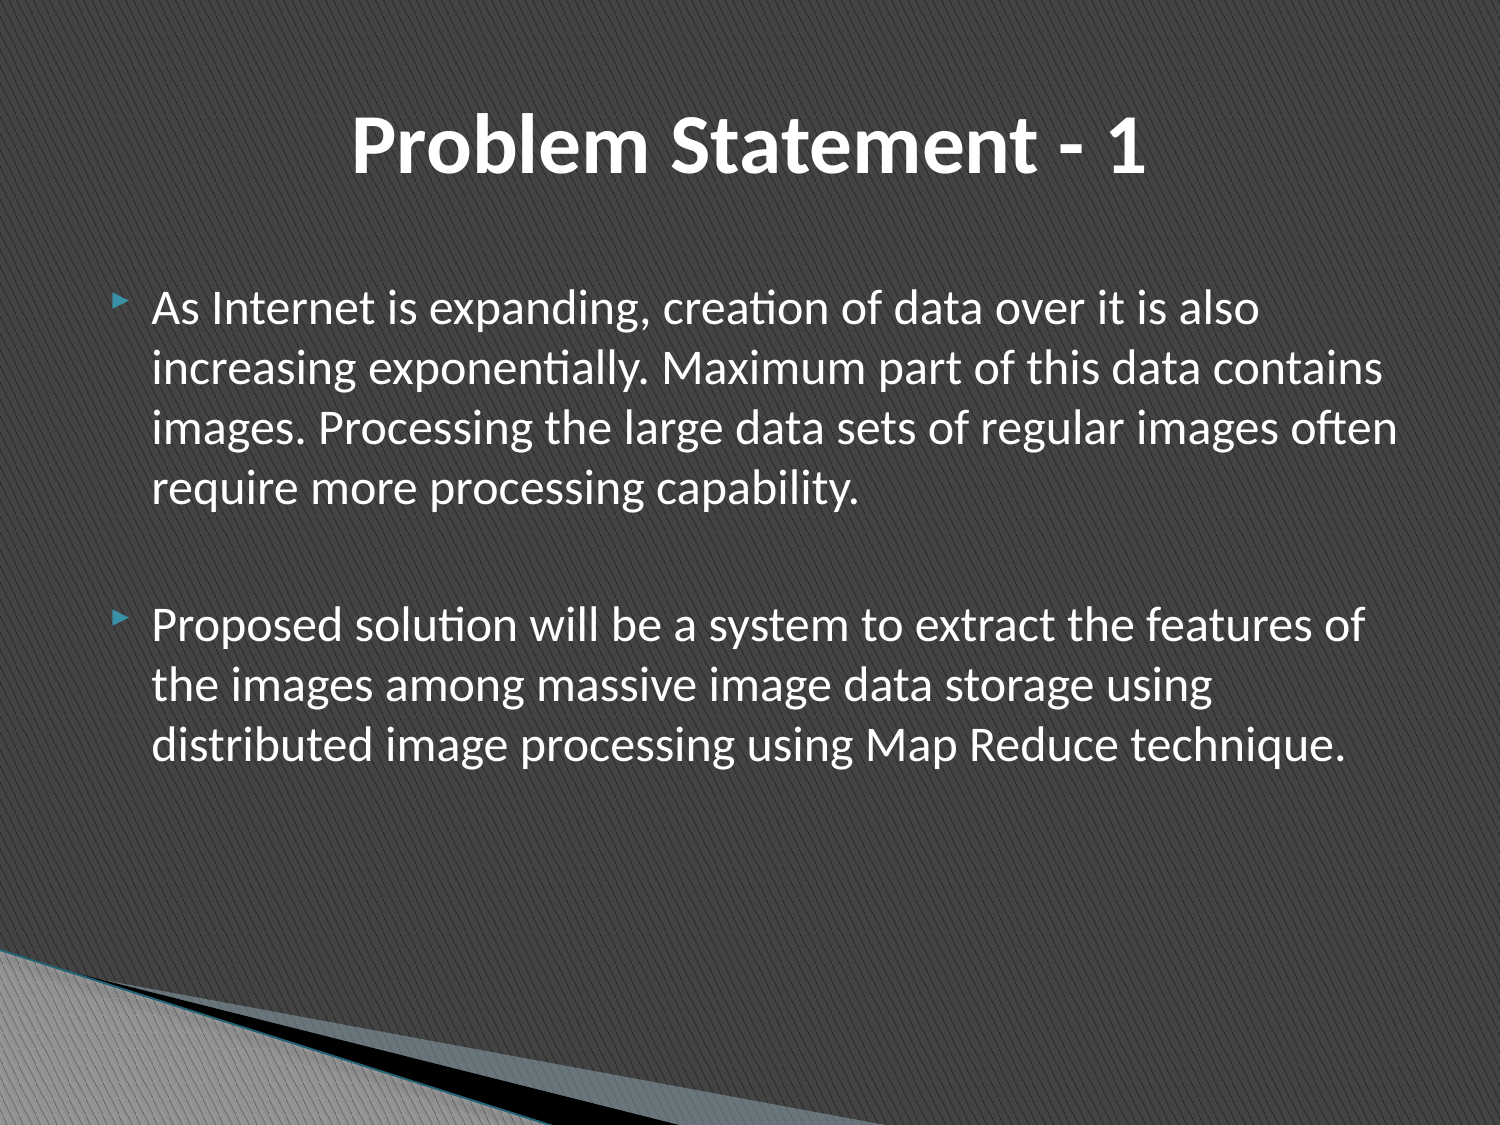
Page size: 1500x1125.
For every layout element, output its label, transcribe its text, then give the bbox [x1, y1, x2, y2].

list As Internet is expanding, creation of data over it is also increasing exponentially. Maximum part of this data contains images. Processing the large data sets of regular images often require more processing capability. Proposed solution will be a system to extract the features of the images among massive image data storage using distributed image processing using Map Reduce technique. [76, 267, 1427, 1010]
title Problem Statement - 1 [75, 45, 1425, 233]
